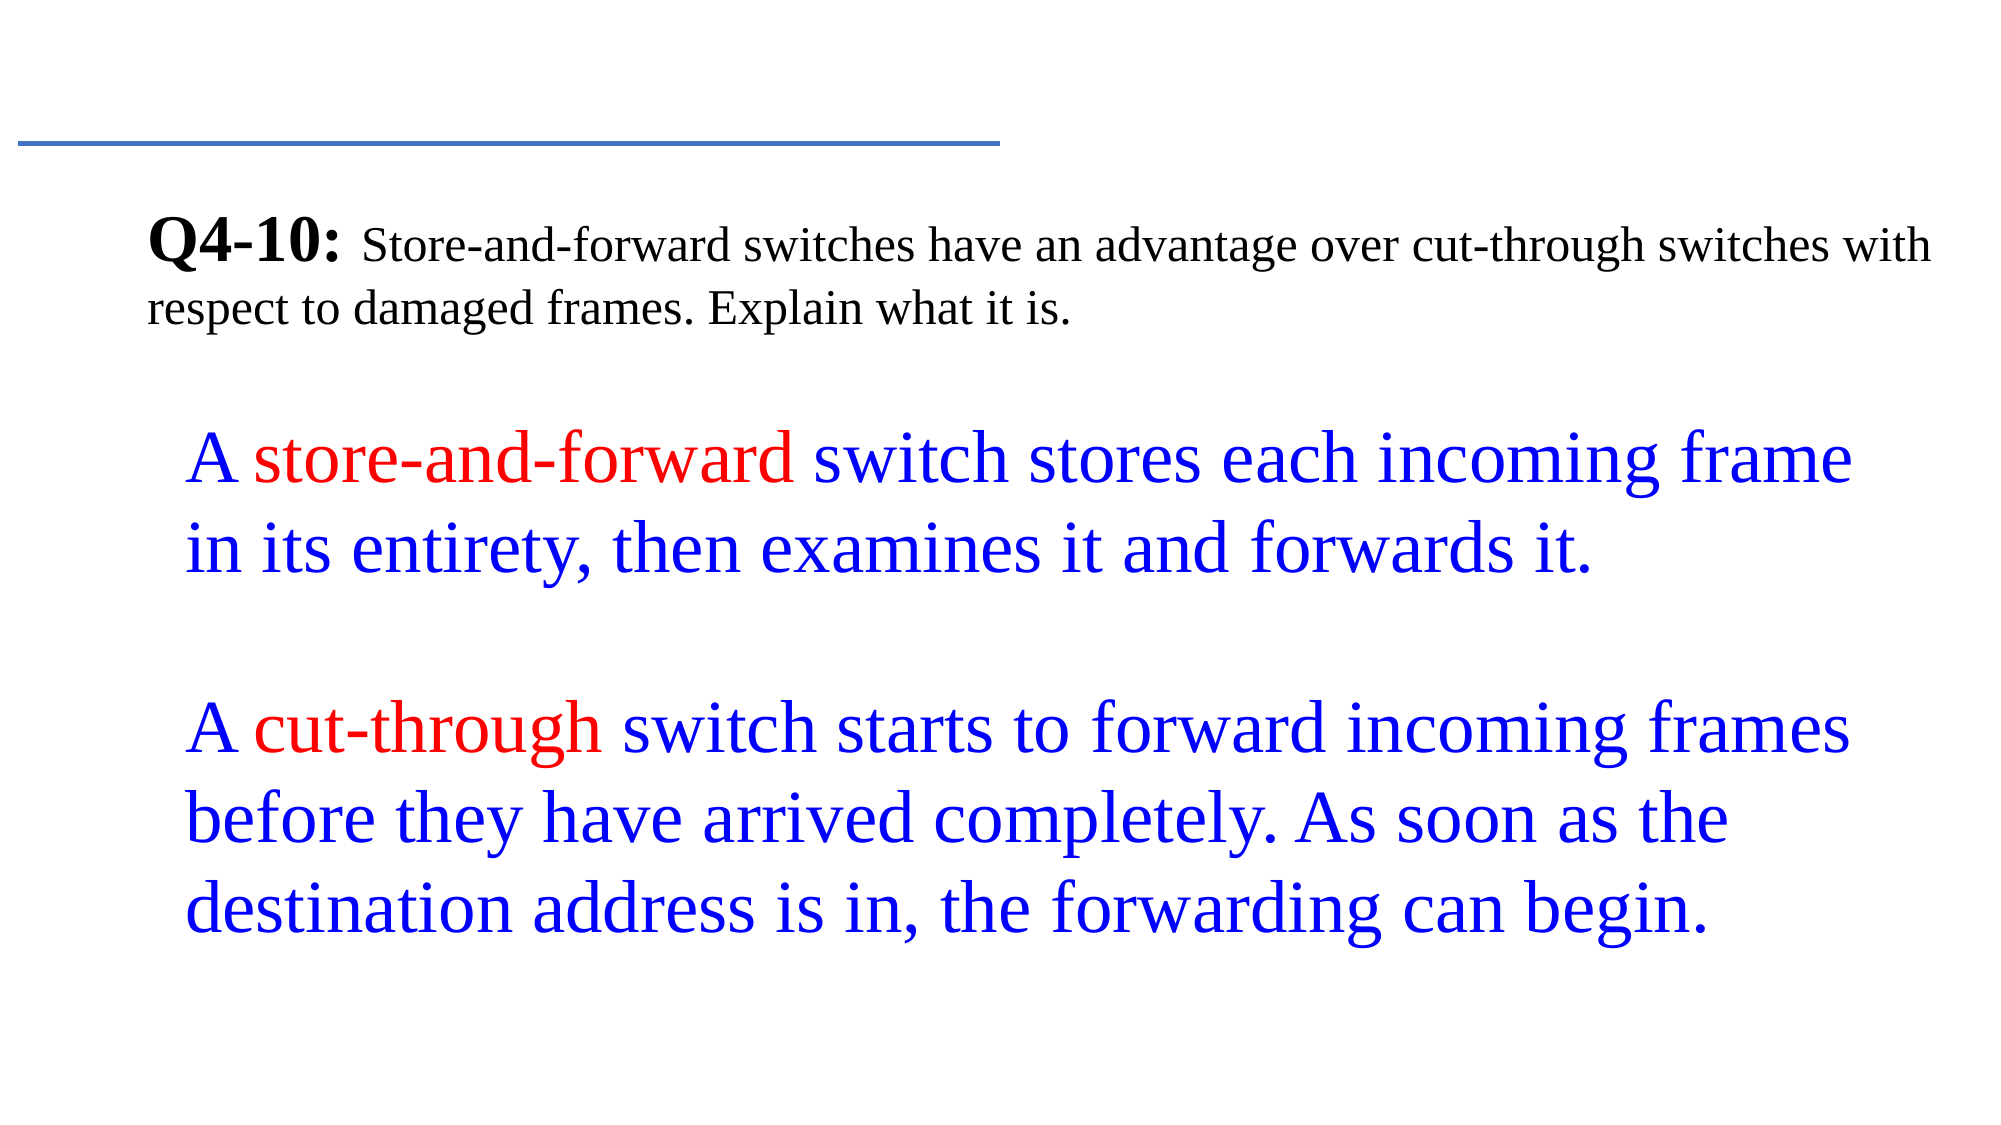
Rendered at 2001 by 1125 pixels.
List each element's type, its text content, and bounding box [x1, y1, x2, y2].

text_box Q4-10: Store-and-forward switches have an advantage over cut-through switches with respect to damaged frames. Explain what it is. [132, 187, 1961, 343]
text_box A store-and-forward switch stores each incoming frame in its entirety, then examines it and forwards it. A cut-through switch starts to forward incoming frames before they have arrived completely. As soon as the destination address is in, the forwarding can begin. [170, 400, 1892, 956]
